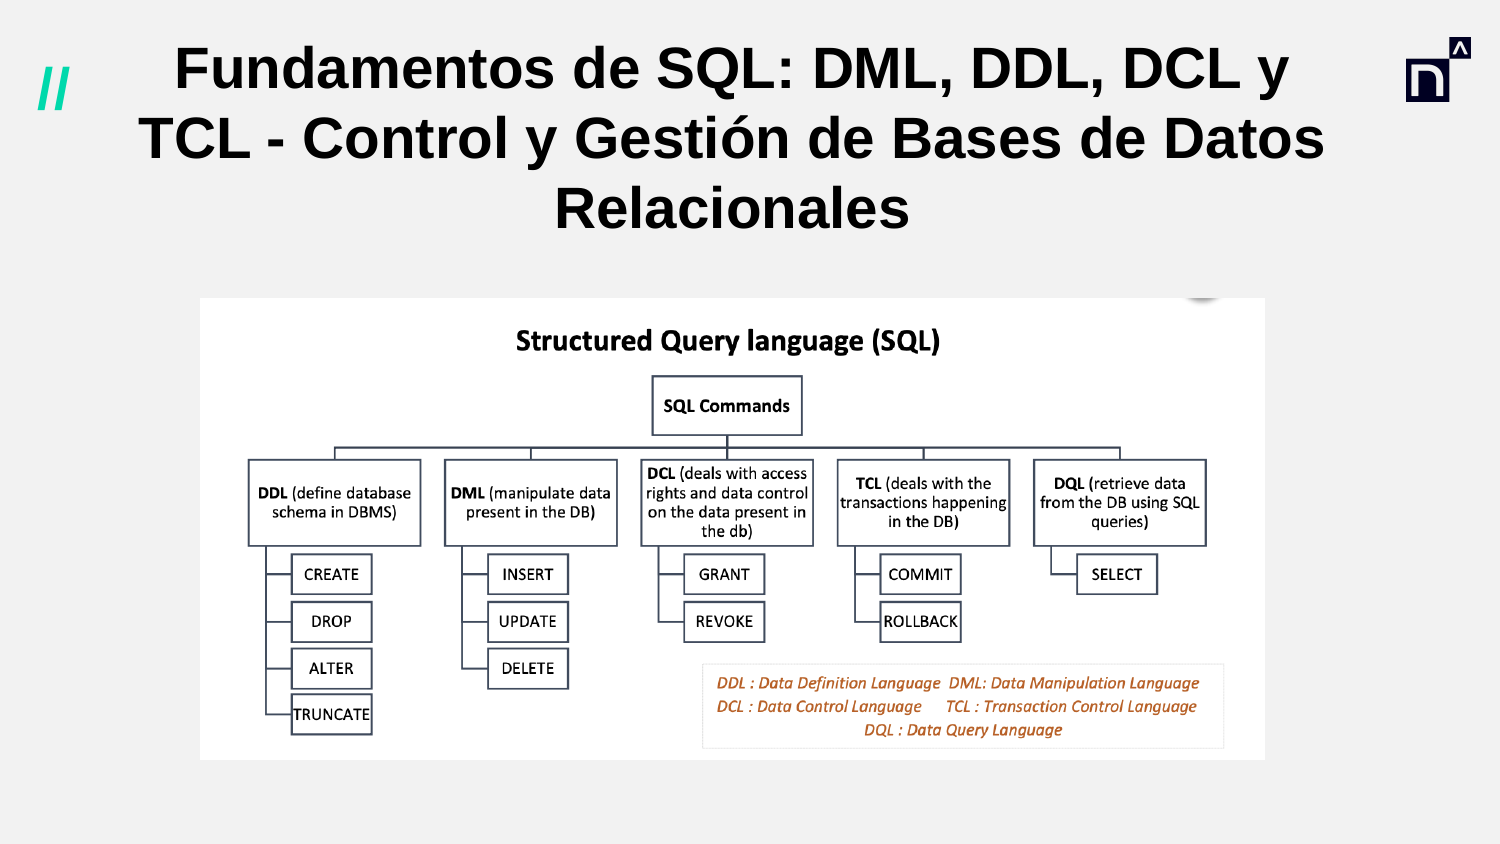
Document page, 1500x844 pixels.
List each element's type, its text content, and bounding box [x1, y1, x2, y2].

picture [1406, 37, 1471, 102]
picture [200, 298, 1265, 761]
title Fundamentos de SQL: DML, DDL, DCL y TCL - Control y Gestión de Bases de Datos Relacionales [100, 15, 1366, 163]
